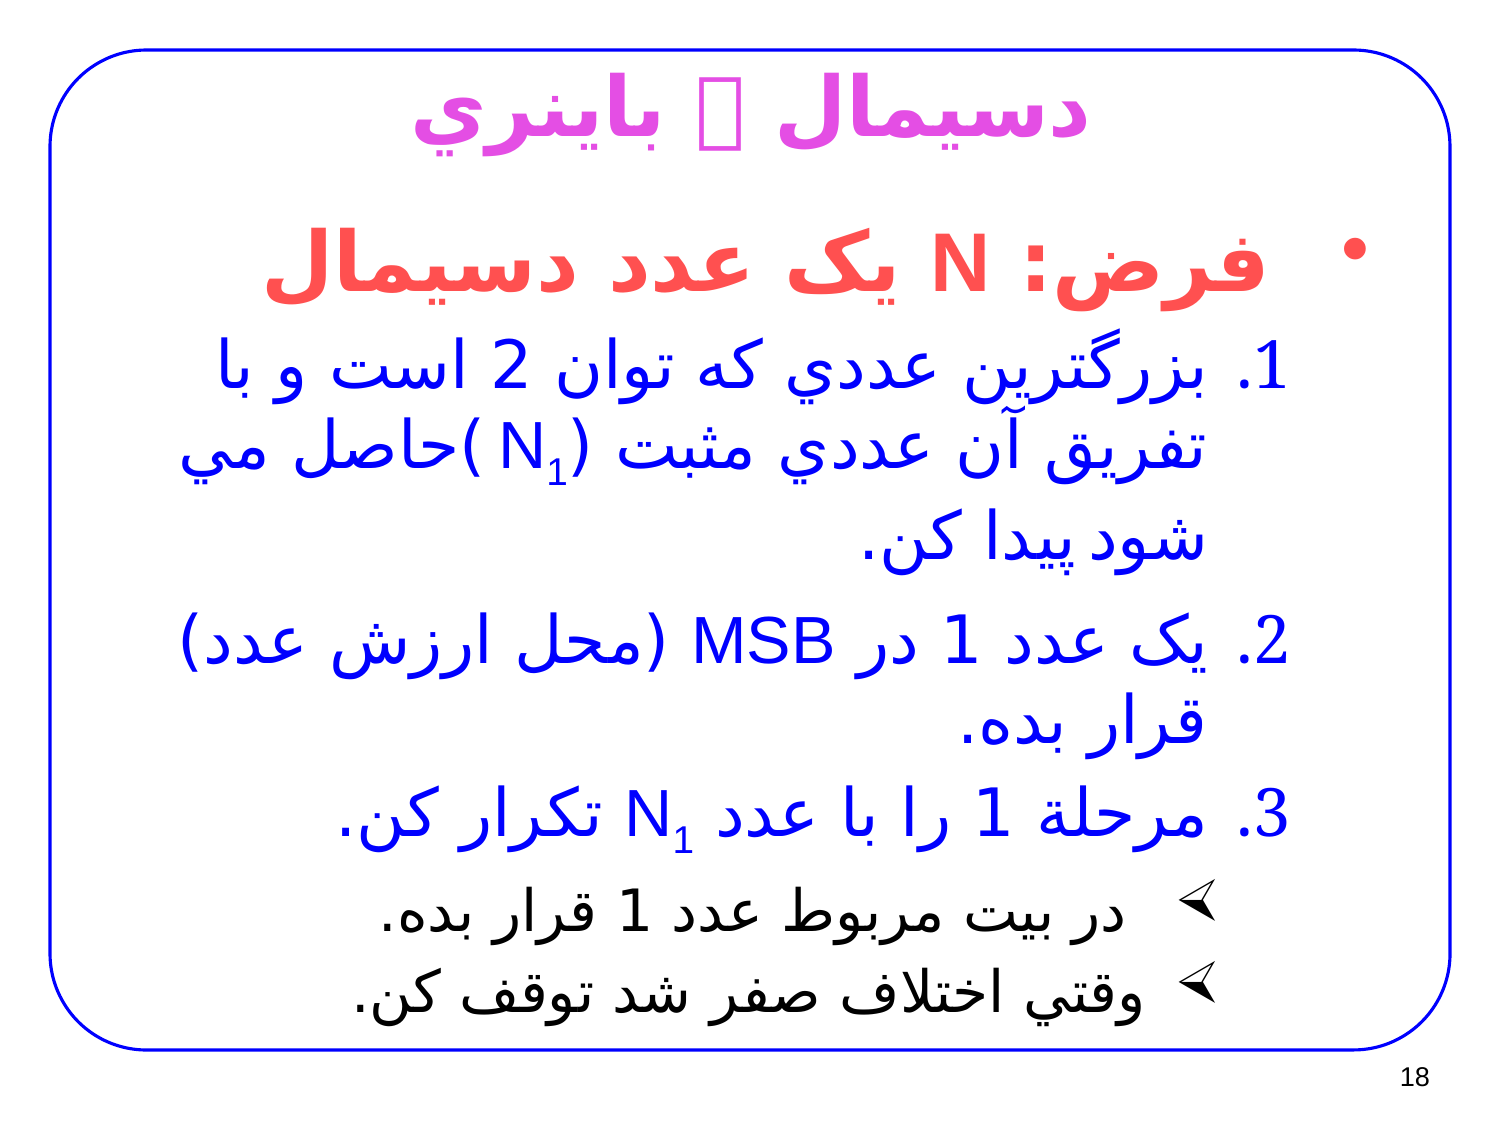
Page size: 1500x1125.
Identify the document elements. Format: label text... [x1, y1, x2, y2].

title دسيمال  باينري [113, 66, 1389, 140]
list فرض: N يک عدد دسيمال بزرگترين عددي که توان 2 است و با تفريق آن عددي مثبت (N1 )حاصل مي شود پيدا کن. يک عدد 1 در MSB (محل ارزش عدد) قرار بده. مرحلة 1 را با عدد N1 تکرار کن. در بيت مربوط عدد 1 قرار بده. وقتي اختلاف صفر شد توقف کن. [112, 200, 1388, 963]
slide_number 18 [1351, 1047, 1444, 1104]
